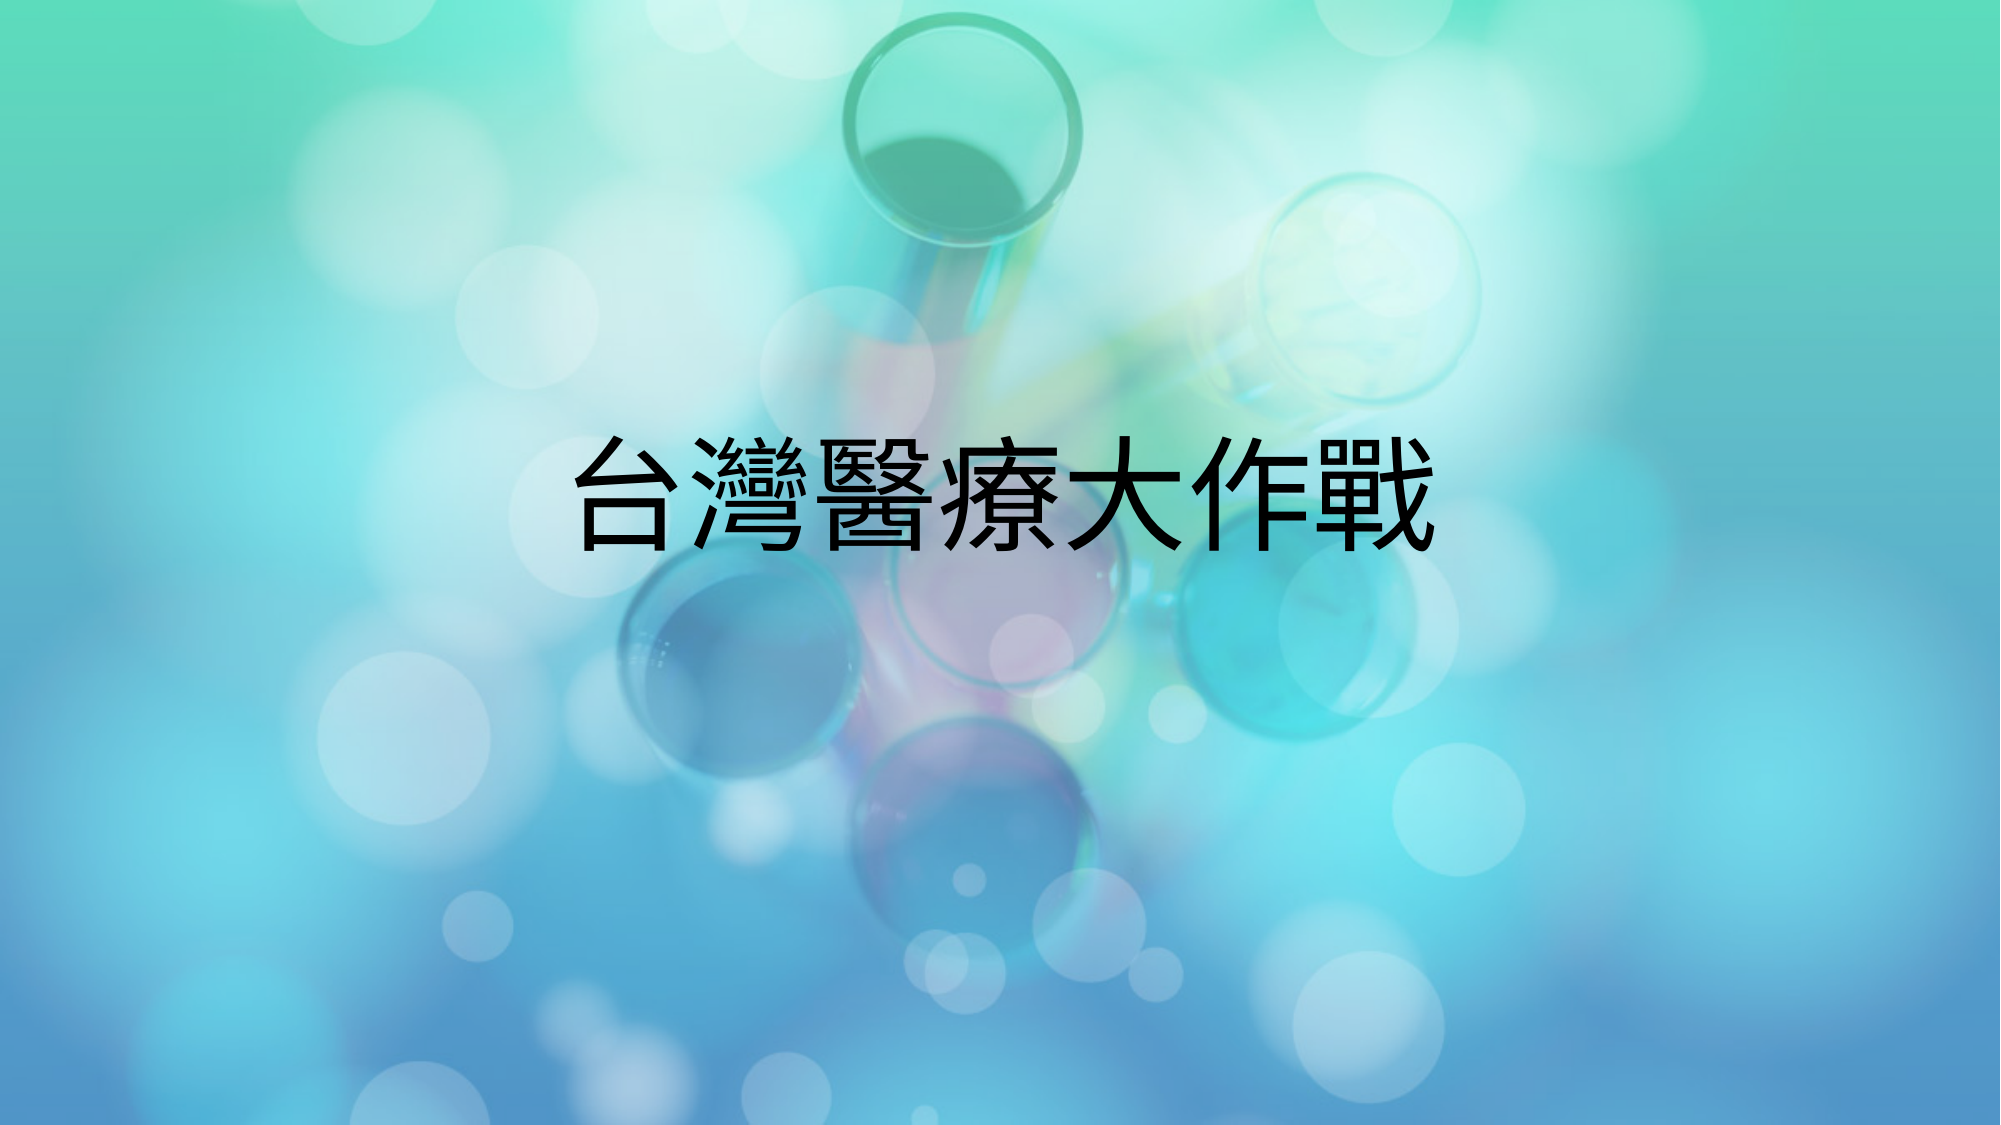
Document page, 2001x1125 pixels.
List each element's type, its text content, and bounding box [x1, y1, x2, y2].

title 台灣醫療大作戰 [249, 184, 1750, 576]
